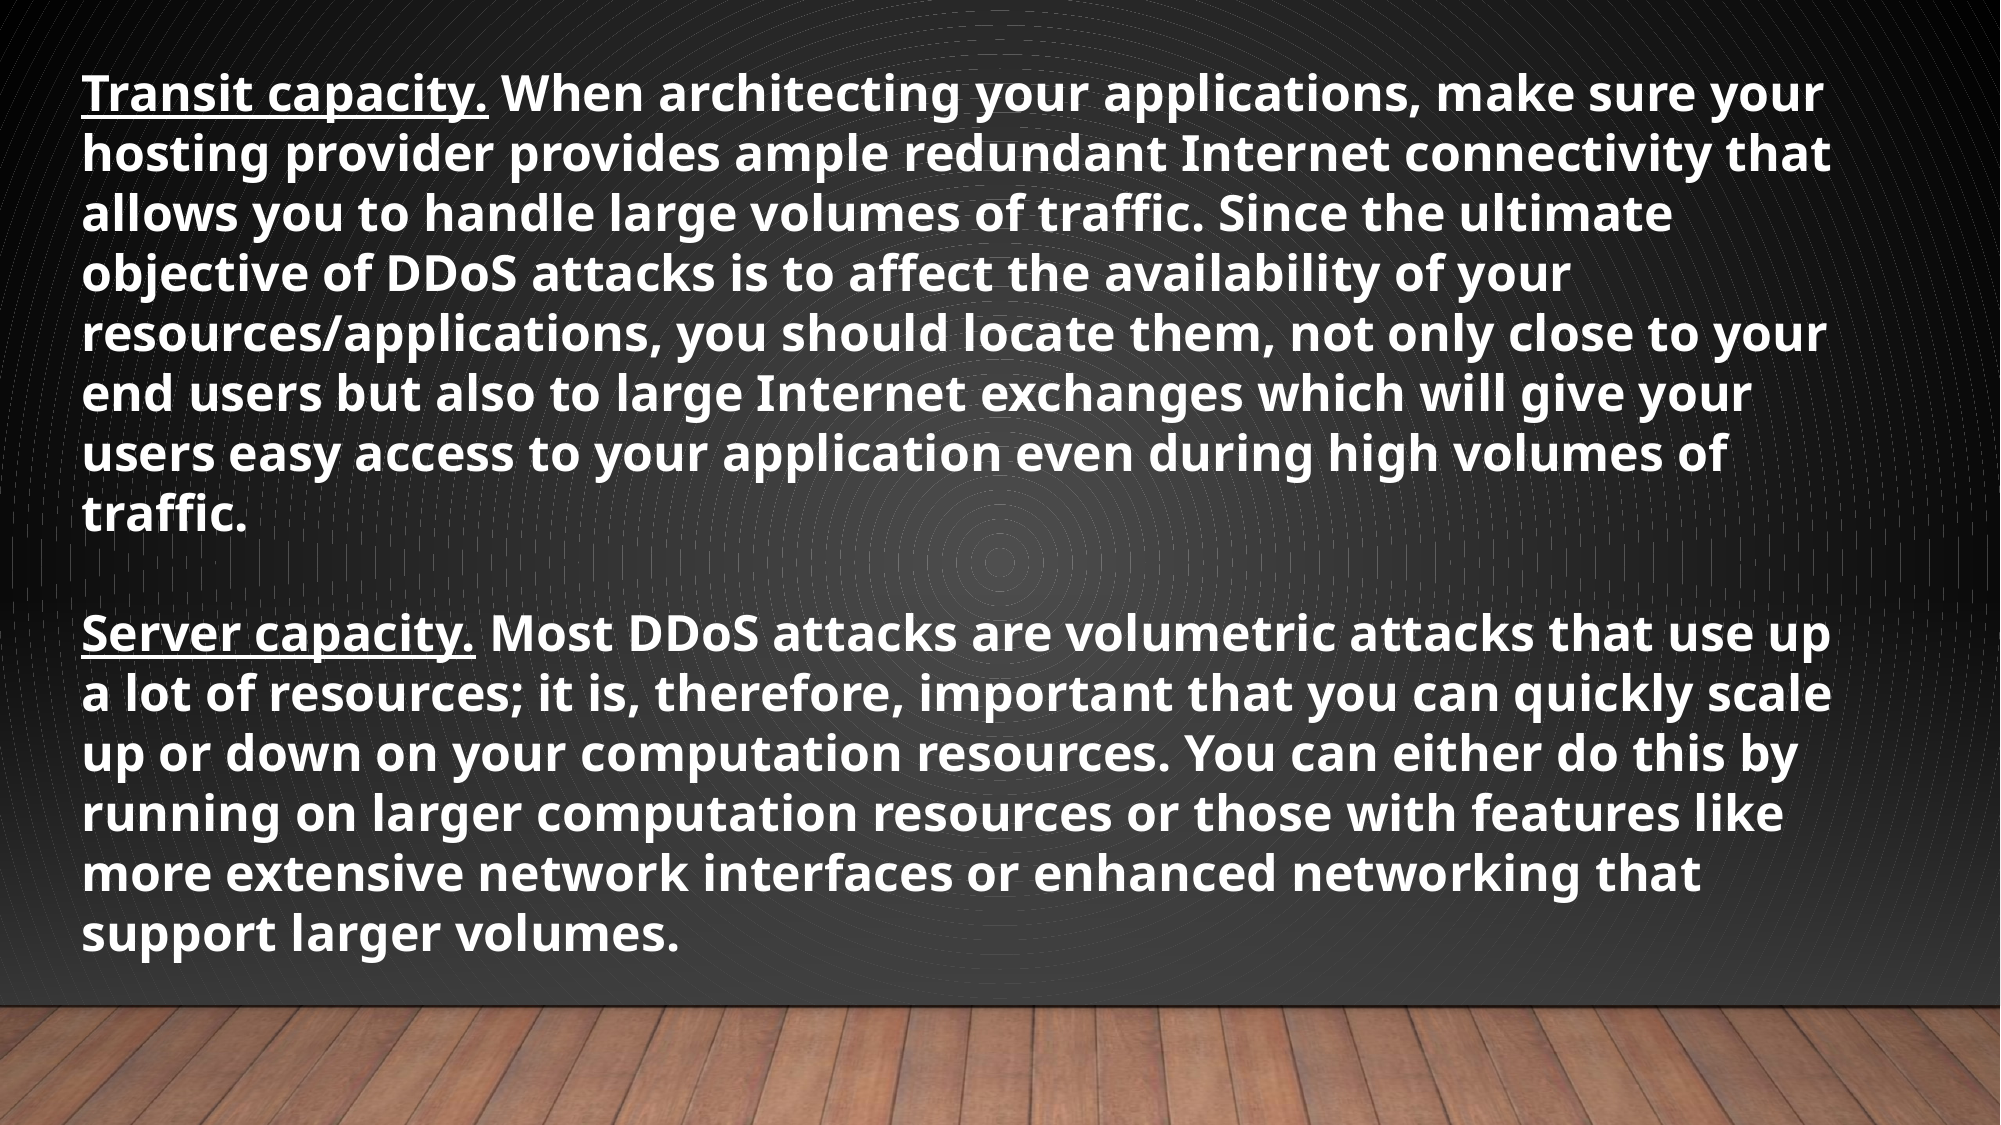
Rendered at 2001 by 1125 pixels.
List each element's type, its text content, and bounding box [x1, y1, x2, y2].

text_box Transit capacity. When architecting your applications, make sure your hosting provider provides ample redundant Internet connectivity that allows you to handle large volumes of traffic. Since the ultimate objective of DDoS attacks is to affect the availability of your resources/applications, you should locate them, not only close to your end users but also to large Internet exchanges which will give your users easy access to your application even during high volumes of traffic. Server capacity. Most DDoS attacks are volumetric attacks that use up a lot of resources; it is, therefore, important that you can quickly scale up or down on your computation resources. You can either do this by running on larger computation resources or those with features like more extensive network interfaces or enhanced networking that support larger volumes. [66, 54, 1882, 969]
picture [0, 1005, 2000, 1125]
